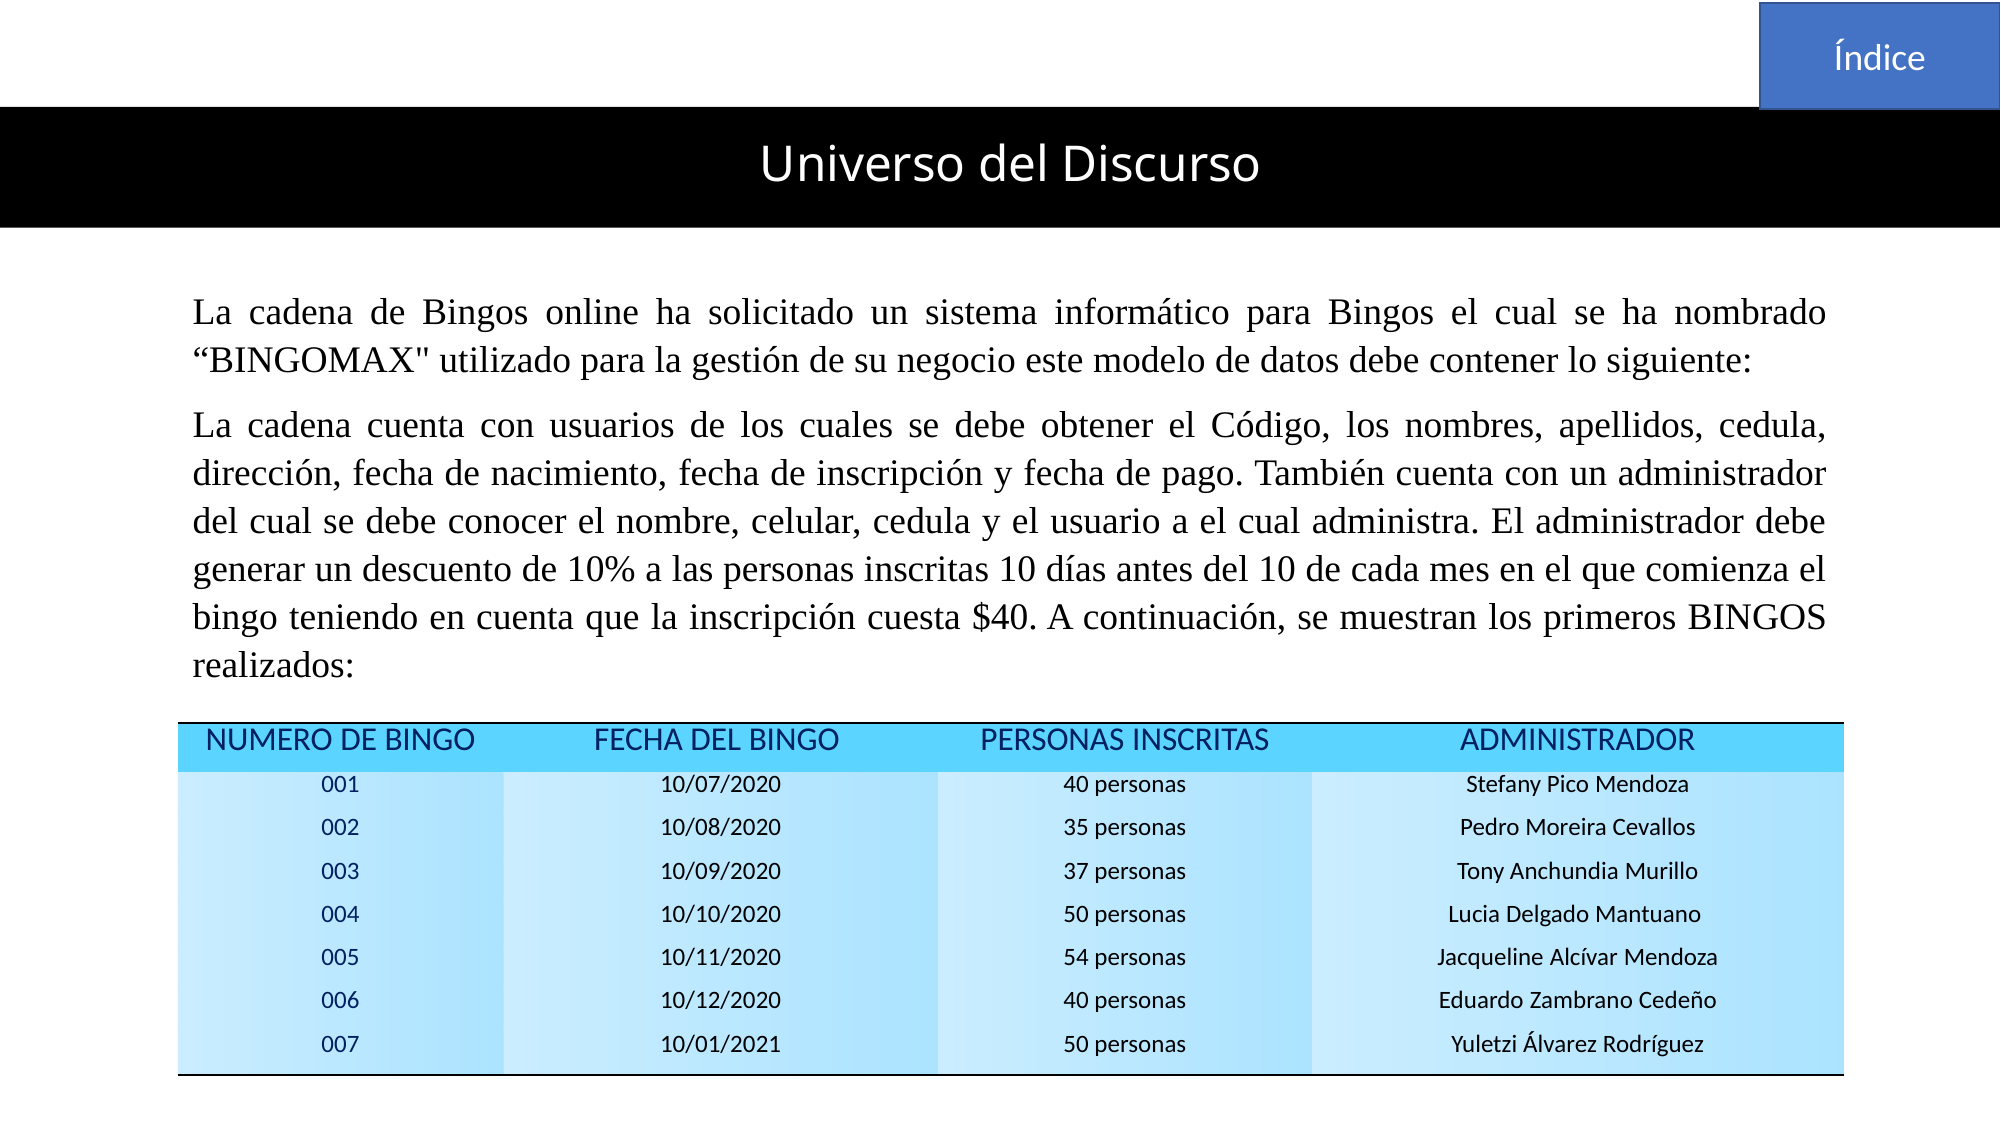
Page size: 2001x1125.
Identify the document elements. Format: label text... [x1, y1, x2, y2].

table_cell 54 personas [938, 945, 1312, 988]
table_cell 50 personas [938, 902, 1312, 945]
table_cell 37 personas [938, 859, 1312, 902]
table_cell 005 [178, 945, 504, 988]
table_header PERSONAS INSCRITAS [938, 724, 1312, 772]
table_cell 004 [178, 902, 504, 945]
table_cell 10/11/2020 [504, 945, 938, 988]
text_box La cadena de Bingos online ha solicitado un sistema informático para Bingos el cual se ha nombrado “BINGOMAX" utilizado para la gestión de su negocio este modelo de datos debe contener lo siguiente: La cadena cuenta con usuarios de los cuales se debe obtener el Código, los nombres, apellidos, cedula, dirección, fecha de nacimiento, fecha de inscripción y fecha de pago. También cuenta con un administrador del cual se debe conocer el nombre, celular, cedula y el usuario a el cual administra. El administrador debe generar un descuento de 10% a las personas inscritas 10 días antes del 10 de cada mes en el que comienza el bingo teniendo en cuenta que la inscripción cuesta $40. A continuación, se muestran los primeros BINGOS realizados: [177, 276, 1844, 693]
table_cell 006 [178, 988, 504, 1032]
table_cell Lucia Delgado Mantuano [1312, 902, 1844, 945]
table_cell Pedro Moreira Cevallos [1312, 815, 1844, 859]
table_cell 002 [178, 815, 504, 859]
table_cell Stefany Pico Mendoza [1312, 772, 1844, 815]
table_cell 10/07/2020 [504, 772, 938, 815]
table_cell 003 [178, 859, 504, 902]
table_header FECHA DEL BINGO [504, 724, 938, 772]
table_cell 35 personas [938, 815, 1312, 859]
table_cell 007 [178, 1032, 504, 1074]
table_cell 10/08/2020 [504, 815, 938, 859]
table_cell 10/01/2021 [504, 1032, 938, 1074]
table_cell 001 [178, 772, 504, 815]
table_cell 10/10/2020 [504, 902, 938, 945]
text_box Índice [1759, 2, 2000, 110]
table_cell Jacqueline Alcívar Mendoza [1312, 945, 1844, 988]
text_box [0, 106, 2000, 229]
table_cell 10/12/2020 [504, 988, 938, 1032]
table_cell Eduardo Zambrano Cedeño [1312, 988, 1844, 1032]
table_cell 10/09/2020 [504, 859, 938, 902]
table_cell 50 personas [938, 1032, 1312, 1074]
table_header NUMERO DE BINGO [178, 724, 504, 772]
table_cell Tony Anchundia Murillo [1312, 859, 1844, 902]
table_header ADMINISTRADOR [1312, 724, 1844, 772]
table_cell 40 personas [938, 988, 1312, 1032]
table_cell Yuletzi Álvarez Rodríguez [1312, 1032, 1844, 1074]
title Universo del Discurso [91, 77, 1931, 200]
table_cell 40 personas [938, 772, 1312, 815]
